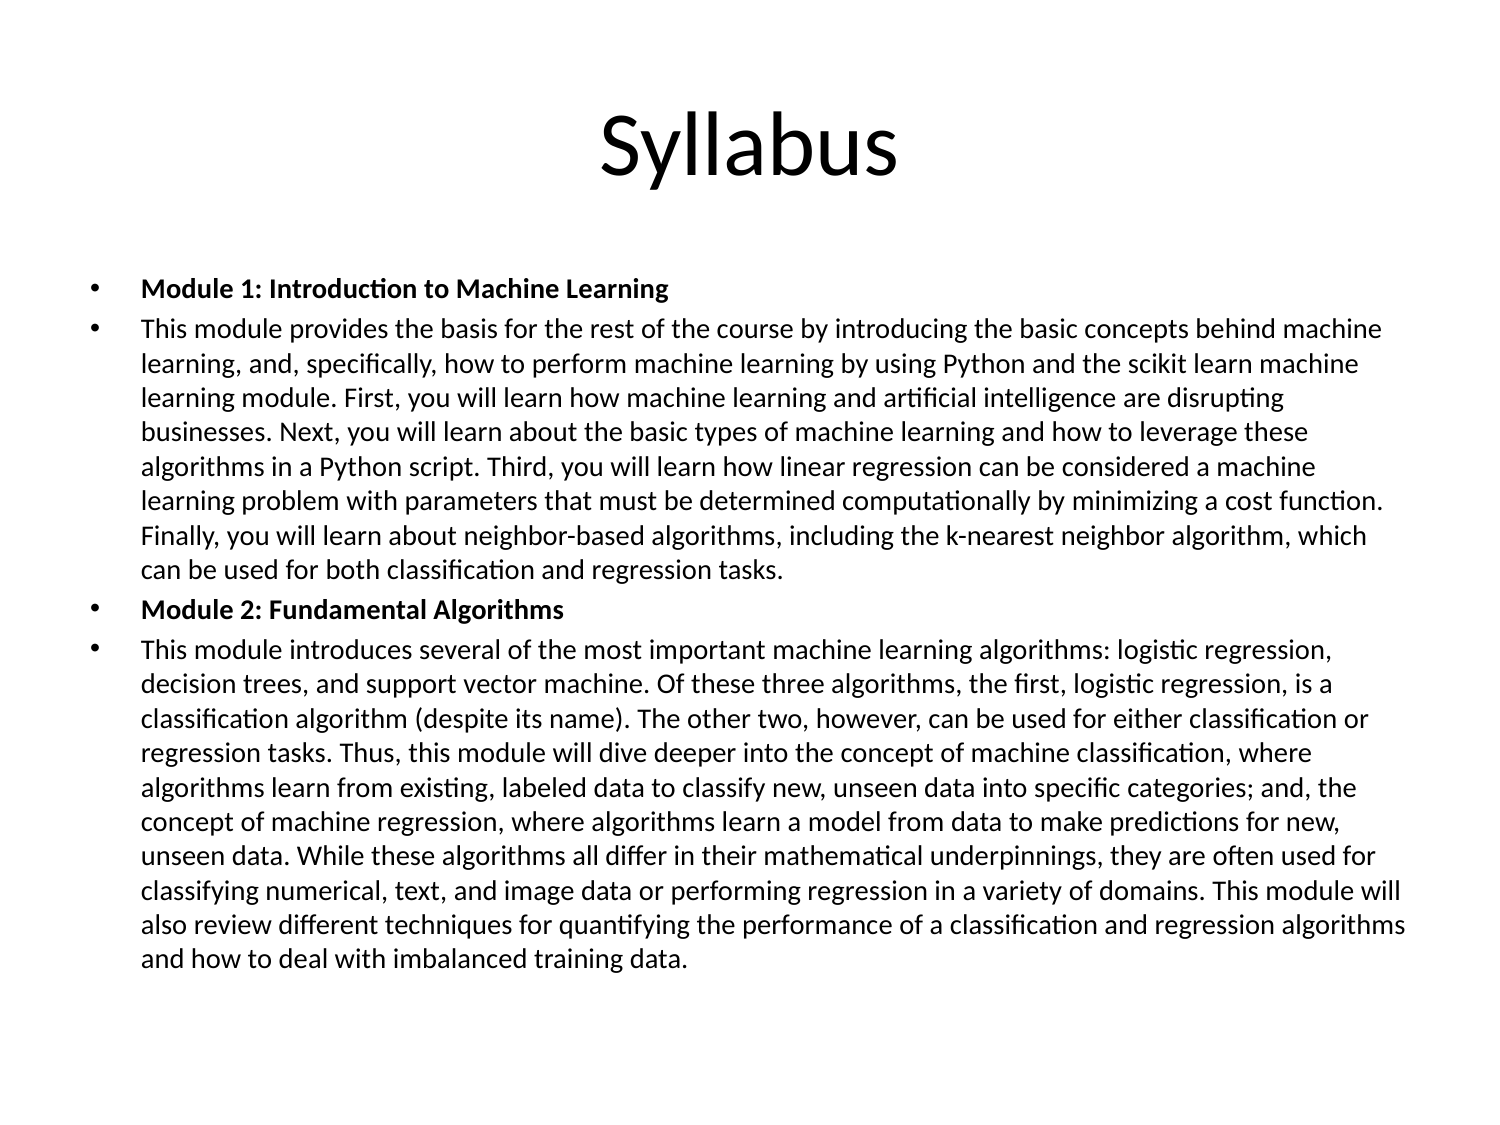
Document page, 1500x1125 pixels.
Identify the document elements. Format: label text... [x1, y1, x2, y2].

title Syllabus [75, 45, 1425, 233]
list Module 1: Introduction to Machine Learning This module provides the basis for the rest of the course by introducing the basic concepts behind machine learning, and, specifically, how to perform machine learning by using Python and the scikit learn machine learning module. First, you will learn how machine learning and artificial intelligence are disrupting businesses. Next, you will learn about the basic types of machine learning and how to leverage these algorithms in a Python script. Third, you will learn how linear regression can be considered a machine learning problem with parameters that must be determined computationally by minimizing a cost function. Finally, you will learn about neighbor-based algorithms, including the k-nearest neighbor algorithm, which can be used for both classification and regression tasks. Module 2: Fundamental Algorithms This module introduces several of the most important machine learning algorithms: logistic regression, decision trees, and support vector machine. Of these three algorithms, the first, logistic regression, is a classification algorithm (despite its name). The other two, however, can be used for either classification or regression tasks. Thus, this module will dive deeper into the concept of machine classification, where algorithms learn from existing, labeled data to classify new, unseen data into specific categories; and, the concept of machine regression, where algorithms learn a model from data to make predictions for new, unseen data. While these algorithms all differ in their mathematical underpinnings, they are often used for classifying numerical, text, and image data or performing regression in a variety of domains. This module will also review different techniques for quantifying the performance of a classification and regression algorithms and how to deal with imbalanced training data. [75, 262, 1425, 1005]
